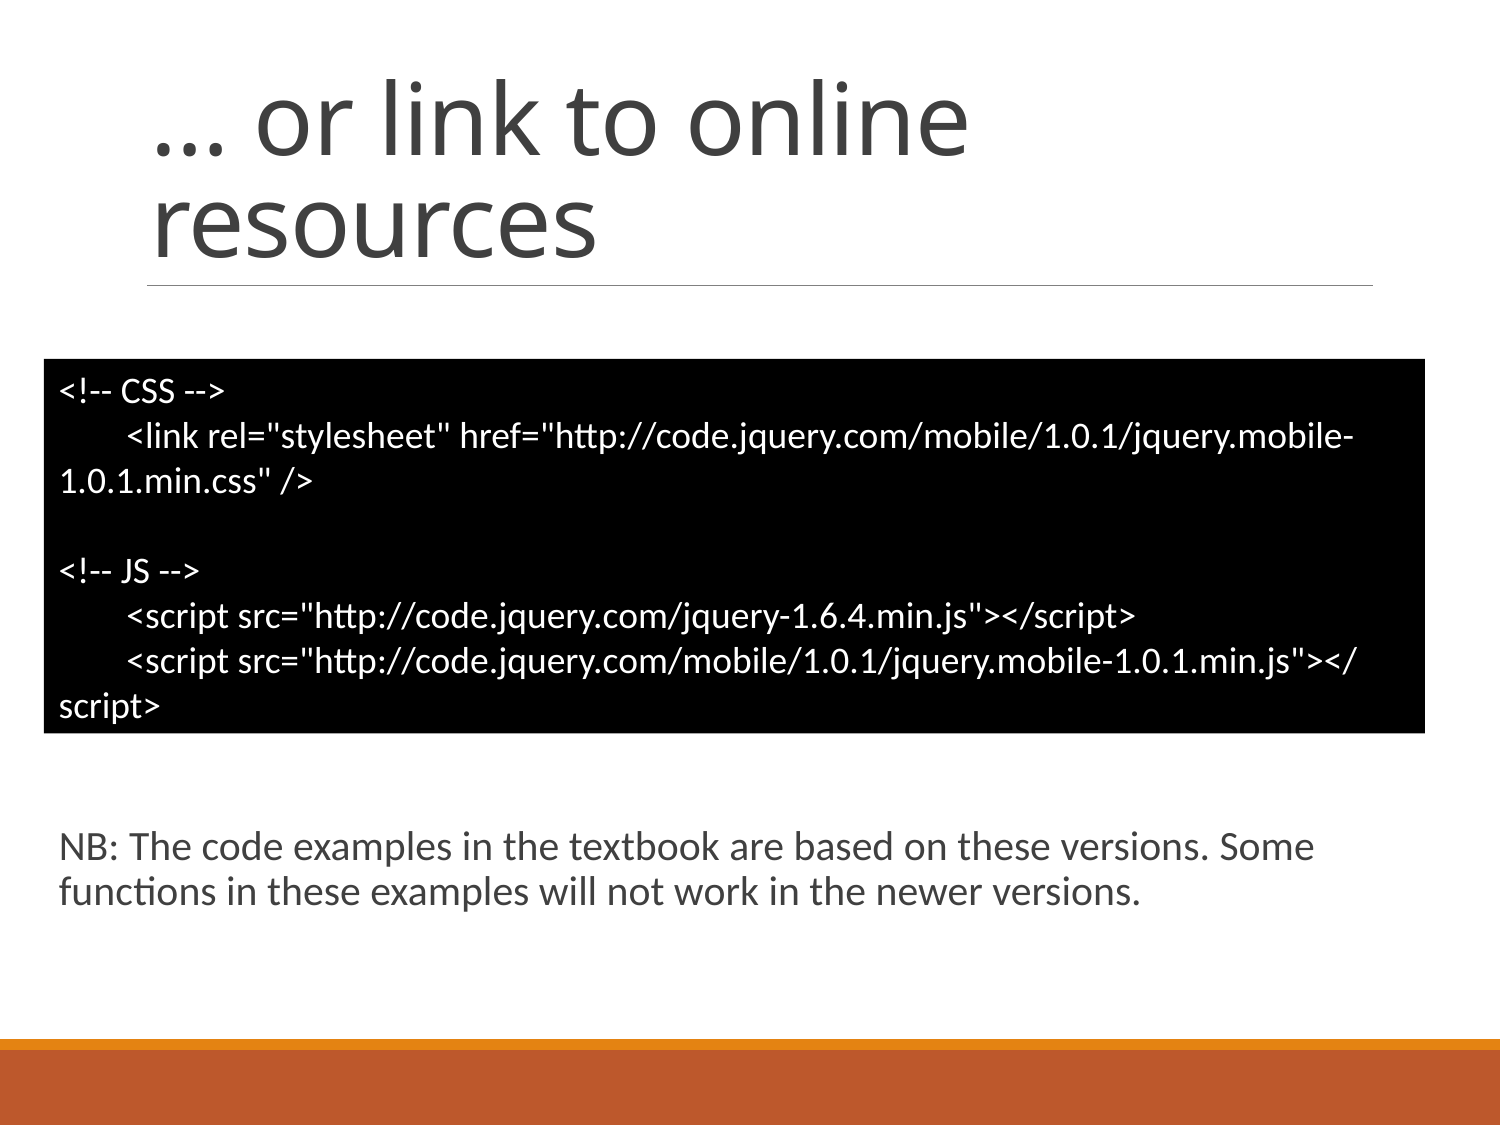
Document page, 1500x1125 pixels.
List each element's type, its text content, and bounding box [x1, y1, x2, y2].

title … or link to online resources [135, 47, 1373, 285]
text_box <!-- CSS --> <link rel="stylesheet" href="http://code.jquery.com/mobile/1.0.1/jquery.mobile-1.0.1.min.css" /> <!-- JS --> <script src="http://code.jquery.com/jquery-1.6.4.min.js"></script> <script src="http://code.jquery.com/mobile/1.0.1/jquery.mobile-1.0.1.min.js"></script> [43, 358, 1425, 734]
list NB: The code examples in the textbook are based on these versions. Some functions in these examples will not work in the newer versions. [43, 737, 1425, 963]
